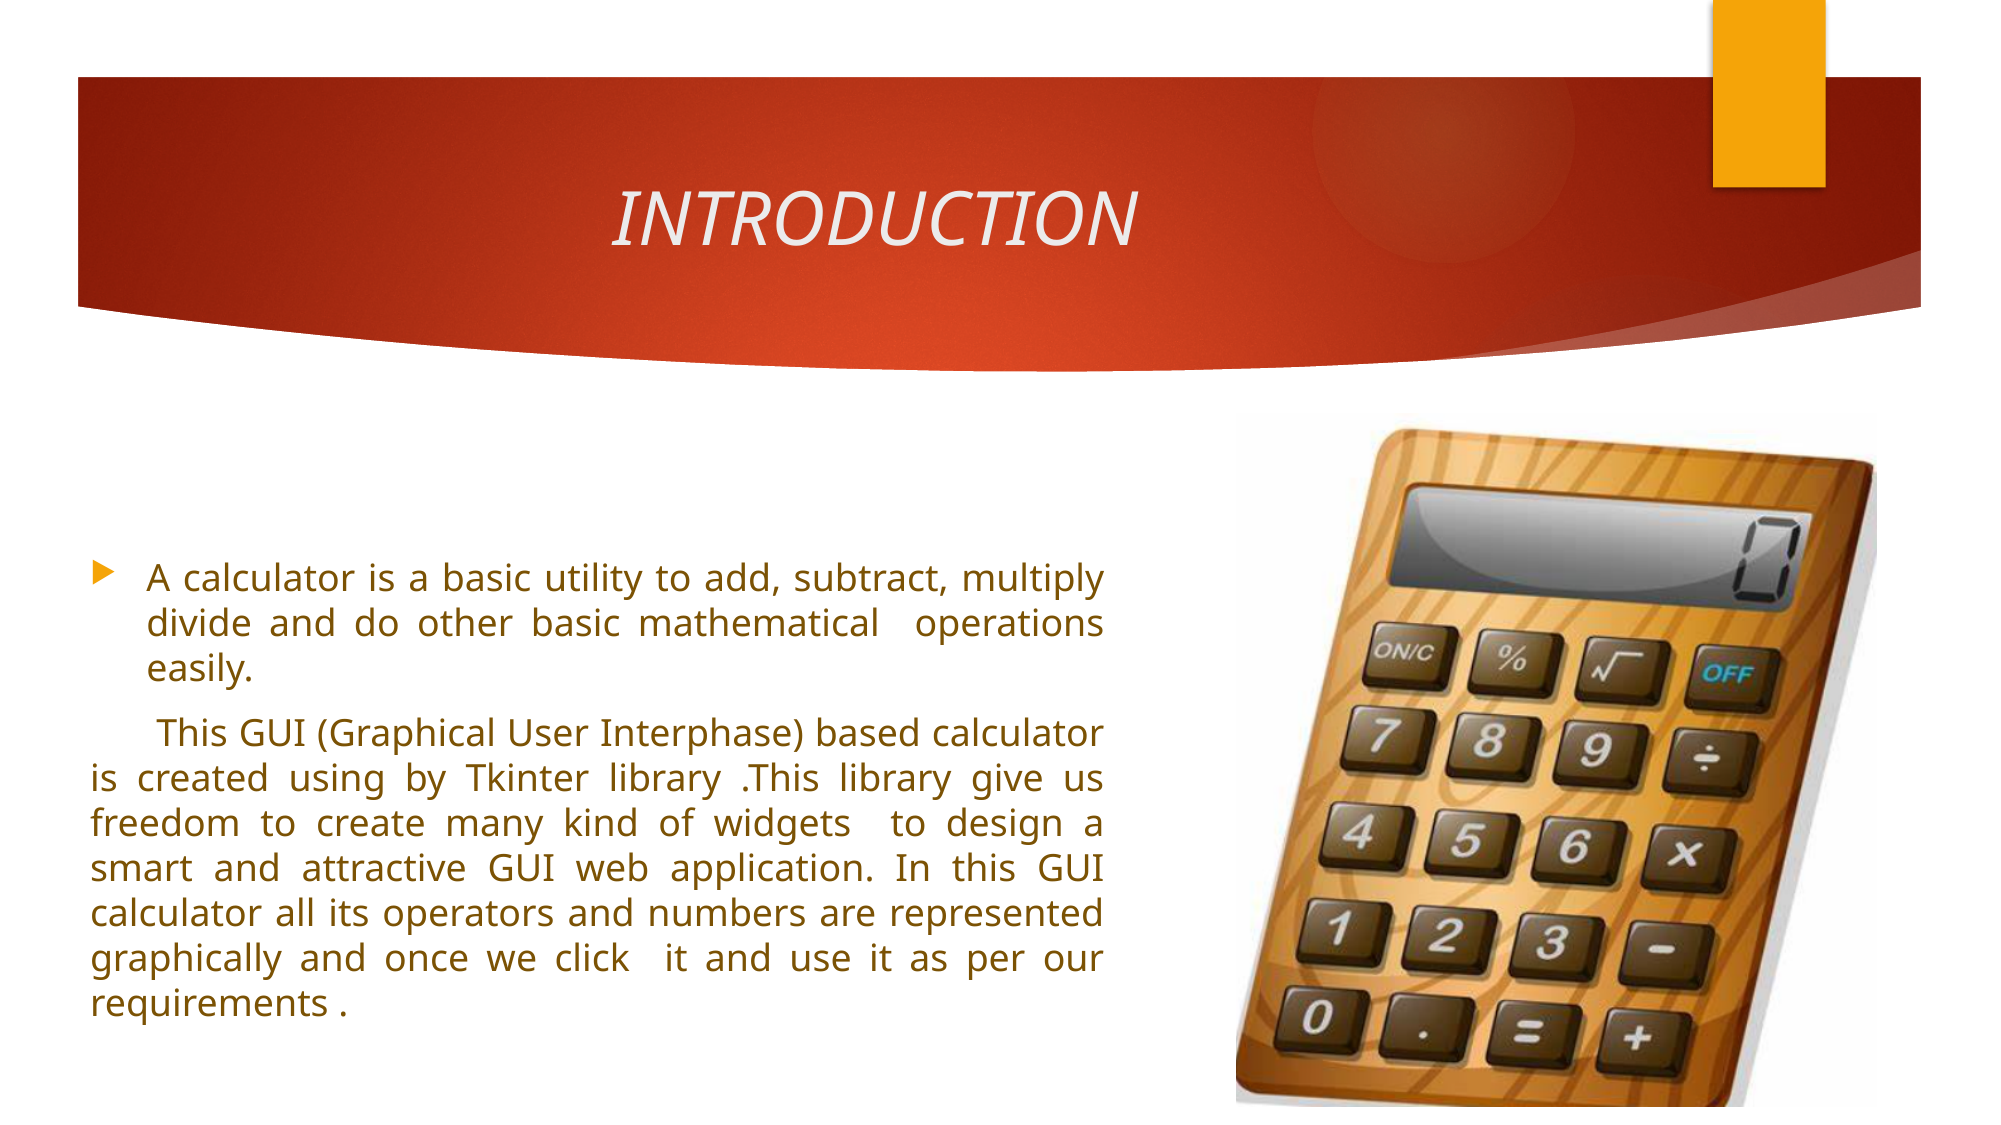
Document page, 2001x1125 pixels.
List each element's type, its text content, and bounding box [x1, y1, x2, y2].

picture [1236, 413, 1877, 1107]
list A calculator is a basic utility to add, subtract, multiply divide and do other basic mathematical operations easily. This GUI (Graphical User Interphase) based calculator is created using by Tkinter library .This library give us freedom to create many kind of widgets to design a smart and attractive GUI web application. In this GUI calculator all its operators and numbers are represented graphically and once we click it and use it as per our requirements . [75, 545, 1121, 1107]
title INTRODUCTION [189, 155, 1627, 275]
